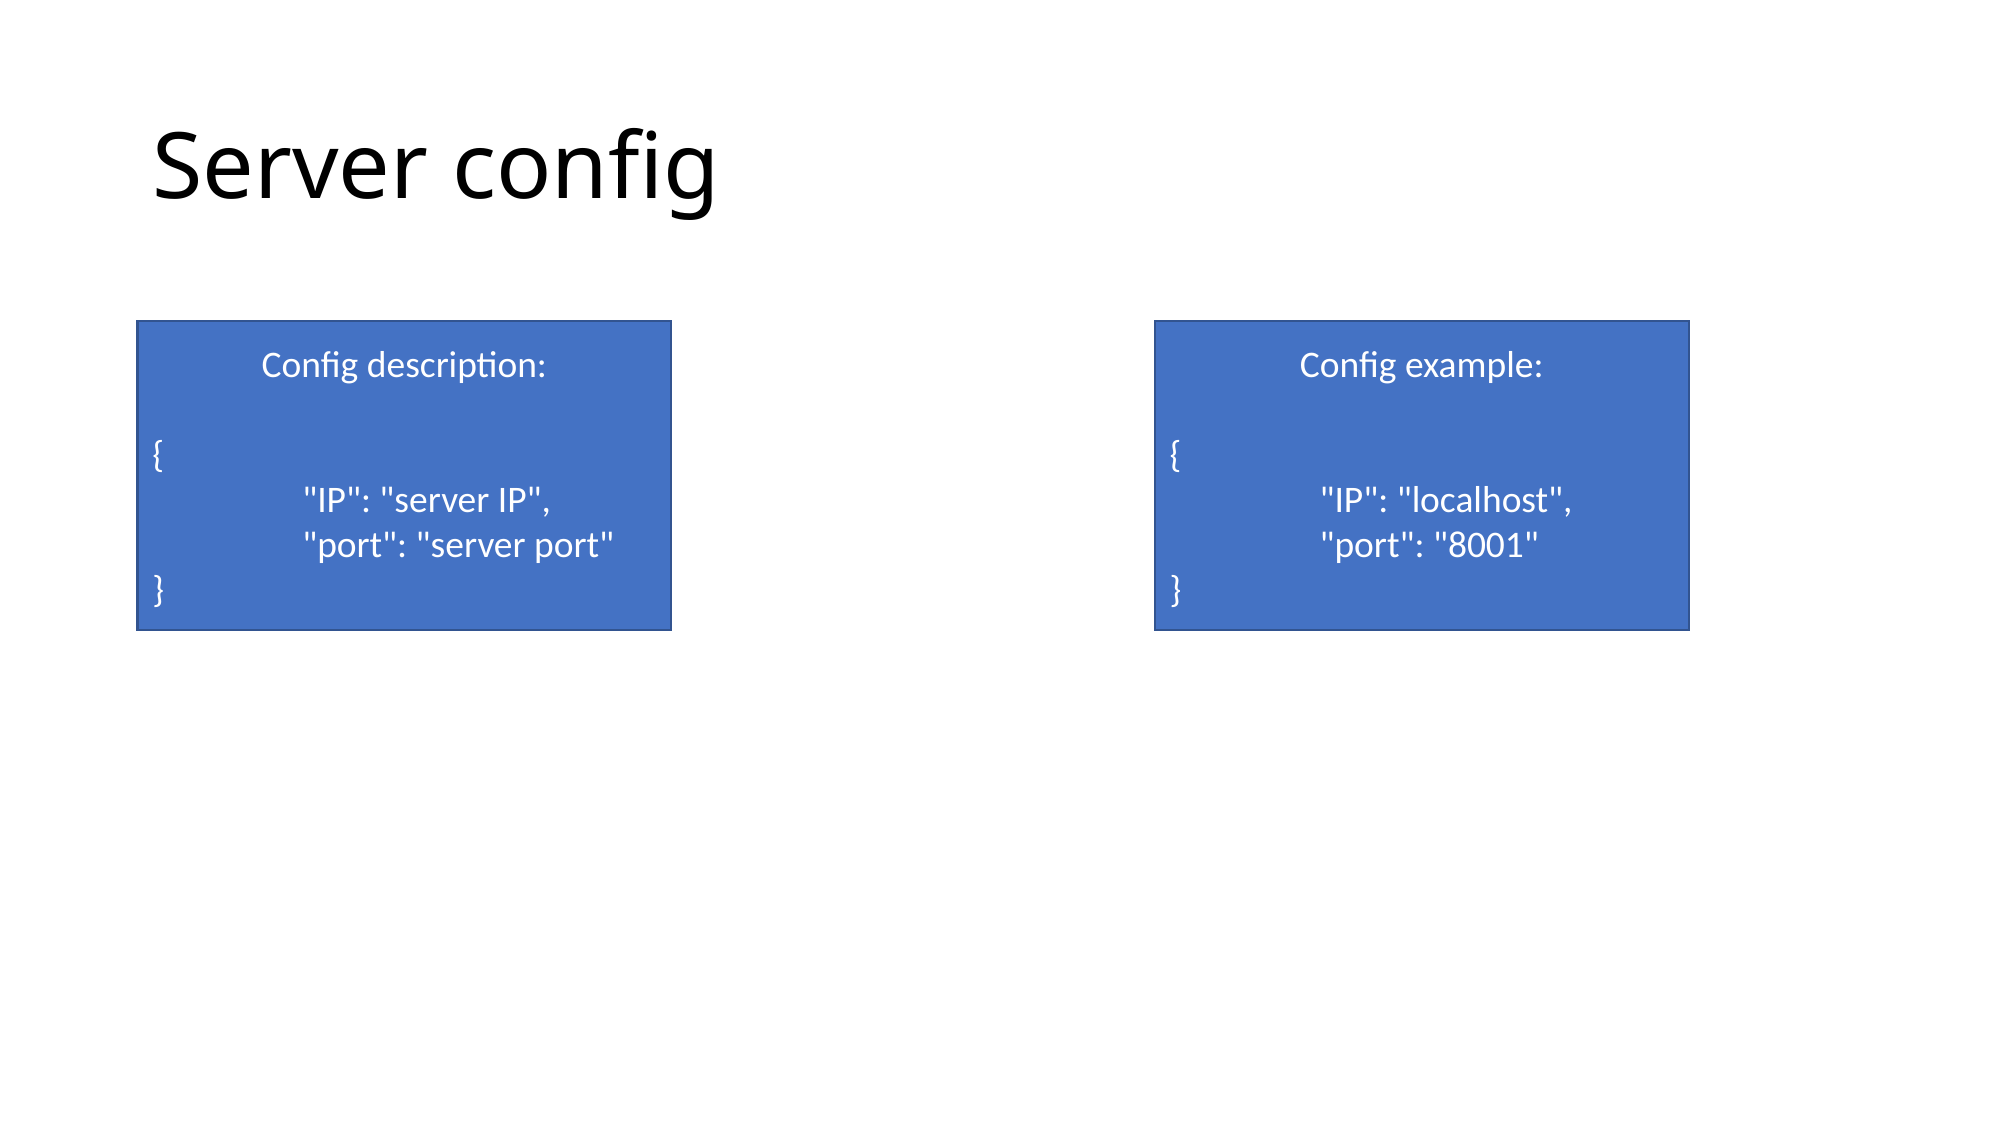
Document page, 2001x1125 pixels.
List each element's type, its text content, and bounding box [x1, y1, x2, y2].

title Server config [137, 59, 1863, 278]
text_box Config example: { "IP": "localhost", "port": "8001" } [1154, 320, 1690, 631]
text_box Config description: { "IP": "server IP", "port": "server port" } [136, 320, 672, 631]
